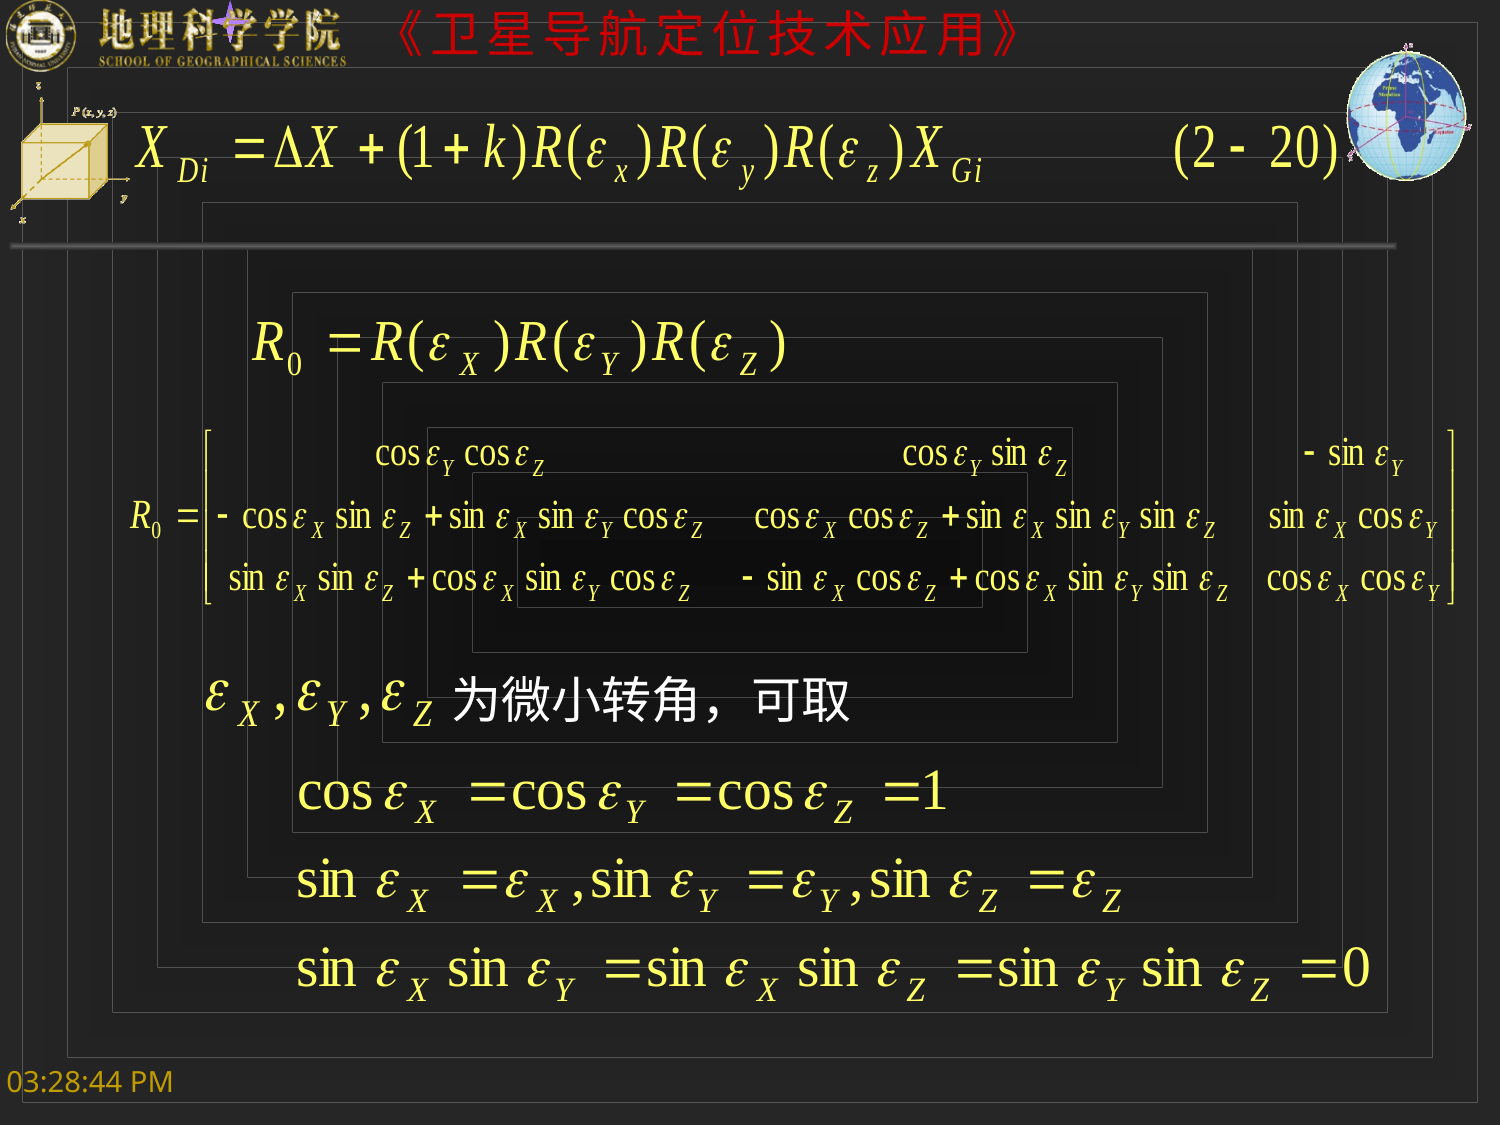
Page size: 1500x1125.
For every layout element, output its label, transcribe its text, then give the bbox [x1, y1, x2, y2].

picture [194, 644, 444, 734]
picture [123, 28, 1497, 200]
picture [288, 751, 1377, 1012]
picture [241, 302, 798, 387]
picture [123, 420, 1465, 613]
slide_number 下午5时25分39秒 [0, 1035, 304, 1111]
text_box 为微小转角，可取 [448, 668, 893, 729]
